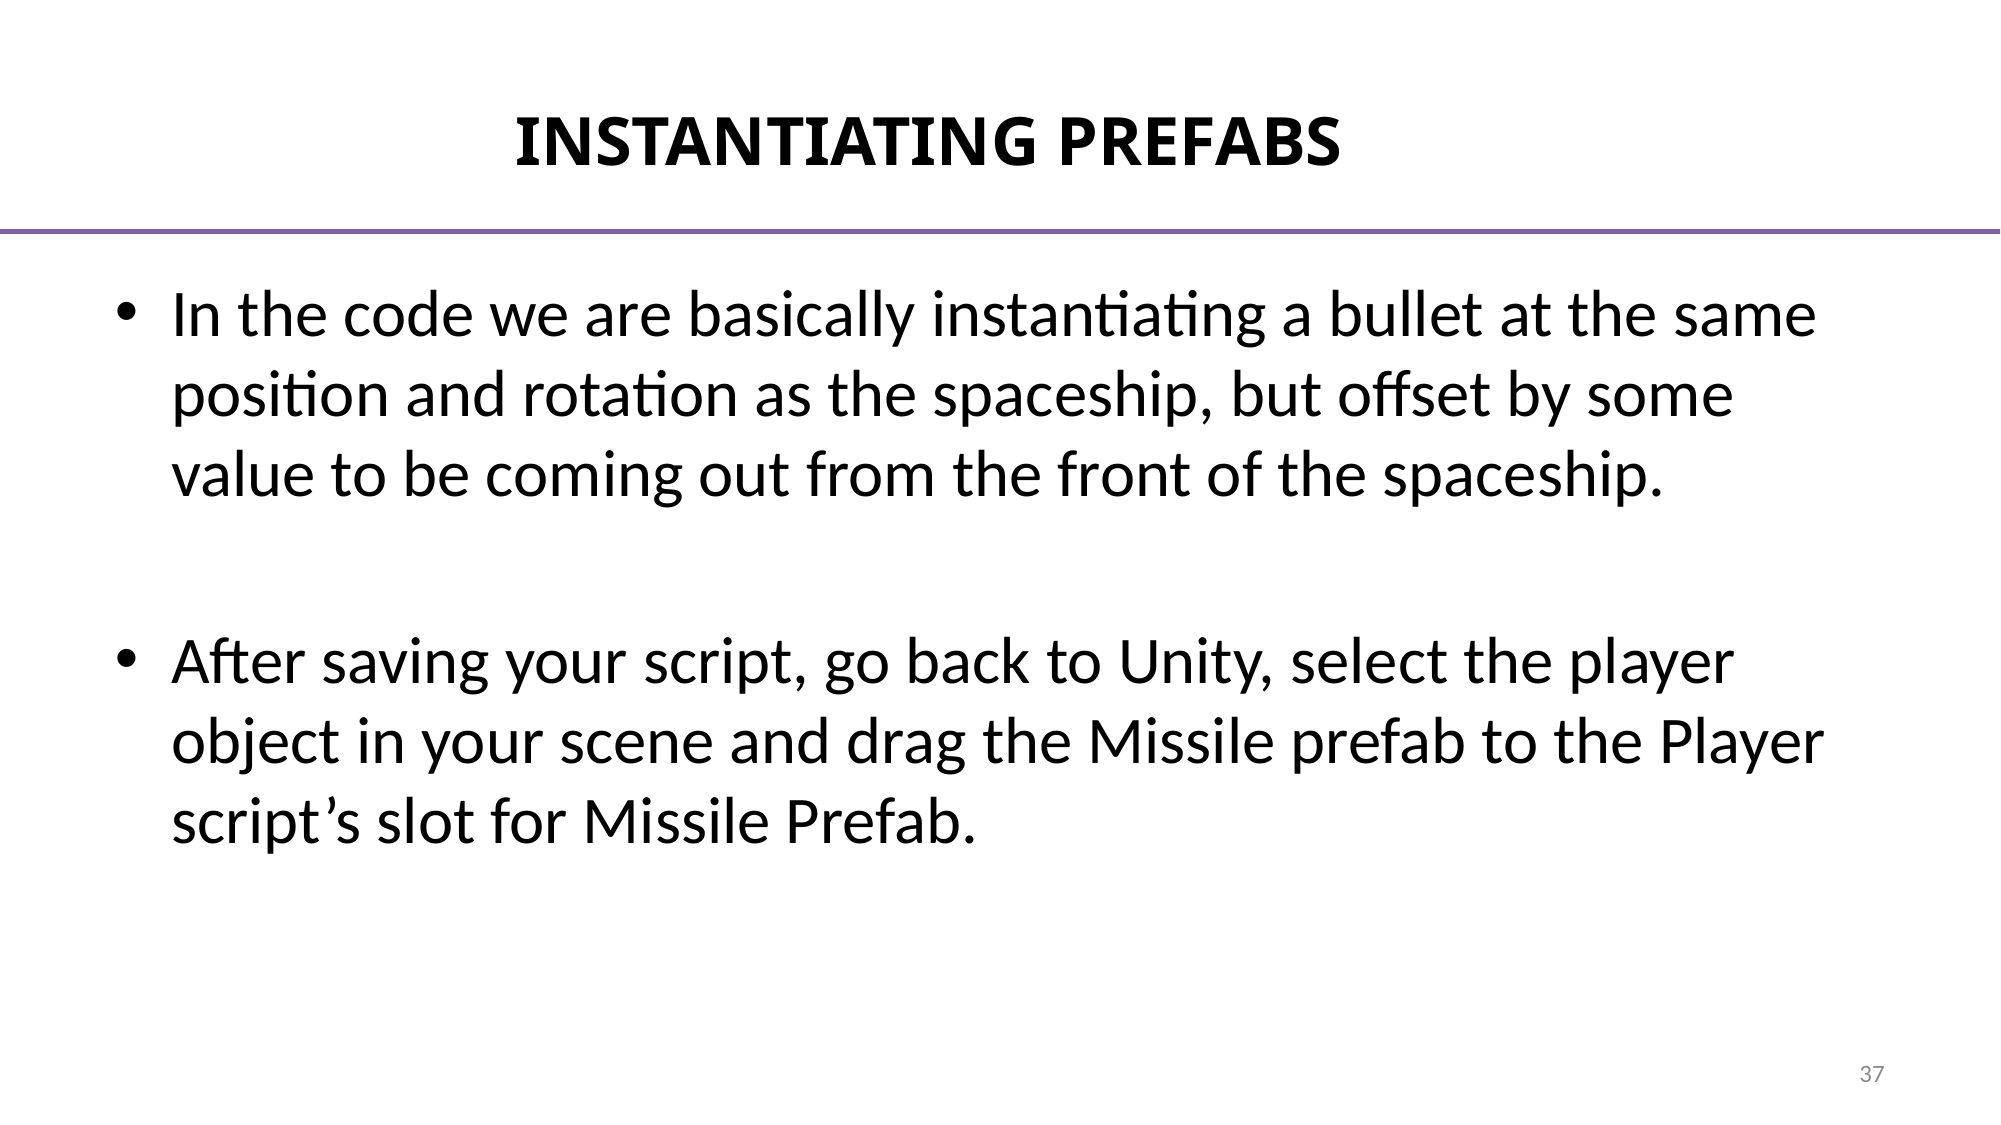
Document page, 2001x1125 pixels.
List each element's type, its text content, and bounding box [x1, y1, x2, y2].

slide_number 37 [1433, 1042, 1900, 1103]
title Instantiating Prefabs [102, 45, 1756, 233]
list In the code we are basically instantiating a bullet at the same position and rotation as the spaceship, but offset by some value to be coming out from the front of the spaceship. After saving your script, go back to Unity, select the player object in your scene and drag the Missile prefab to the Player script’s slot for Missile Prefab. [99, 262, 1900, 1005]
